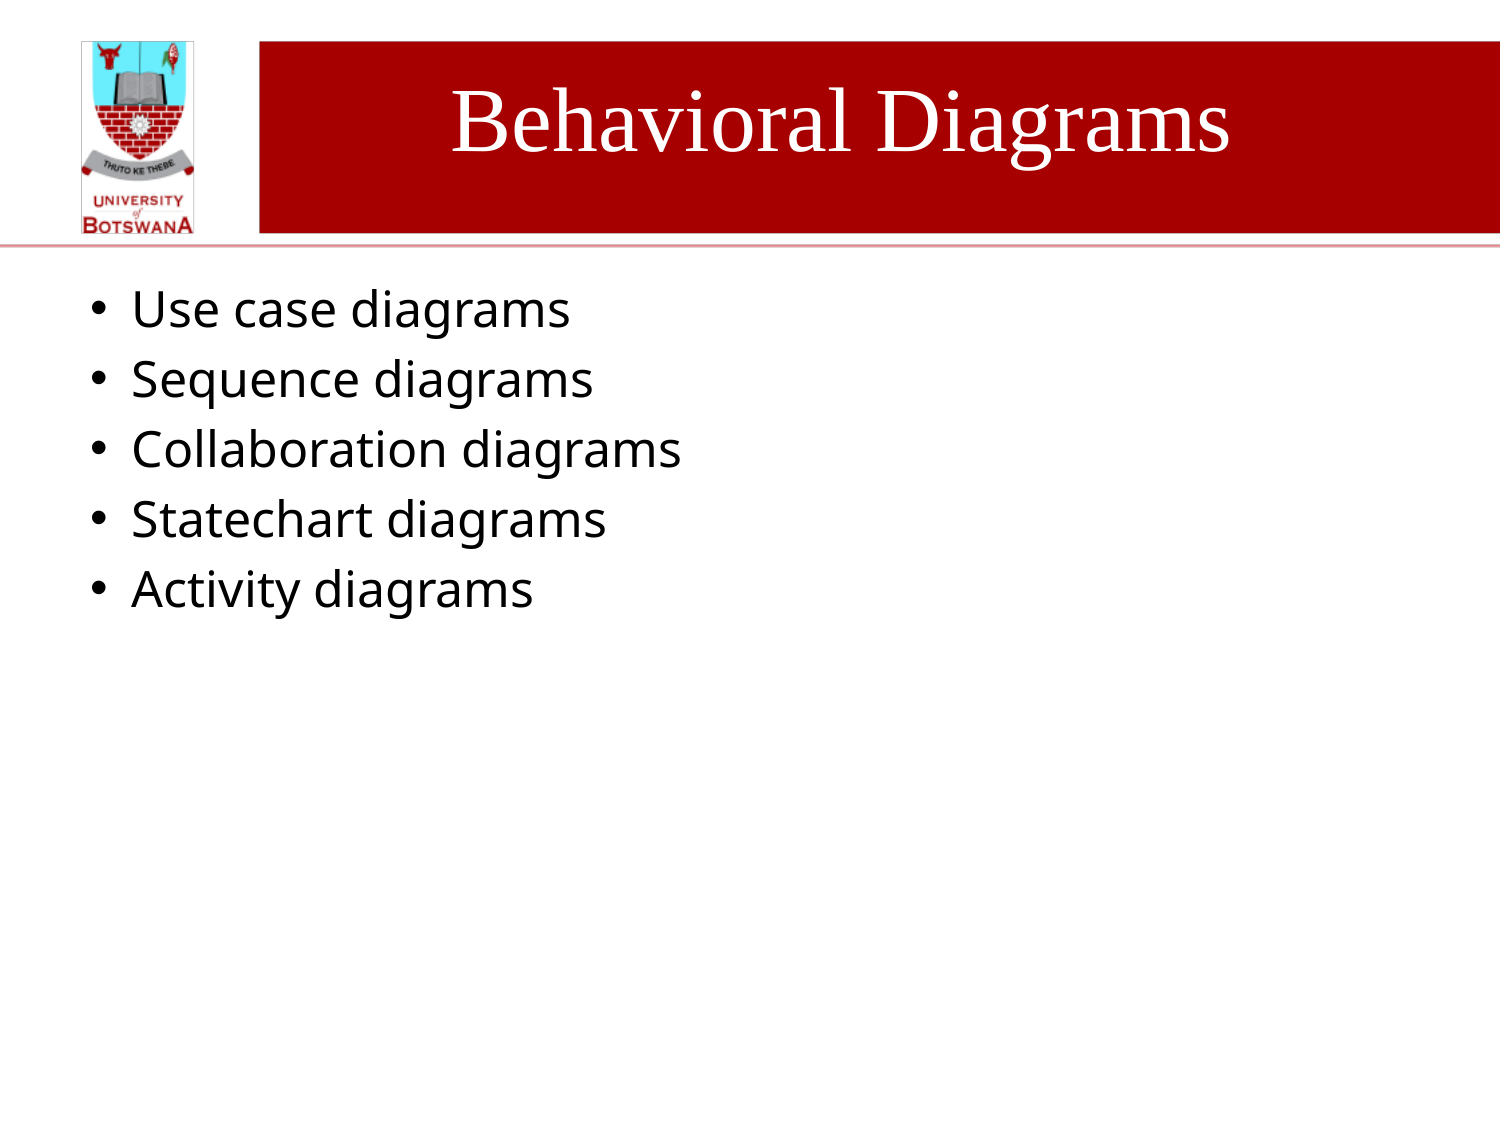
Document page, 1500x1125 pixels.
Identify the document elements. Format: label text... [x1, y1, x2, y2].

title Behavioral Diagrams [167, 45, 1500, 233]
list Use case diagrams Sequence diagrams Collaboration diagrams Statechart diagrams Activity diagrams [75, 262, 1425, 722]
